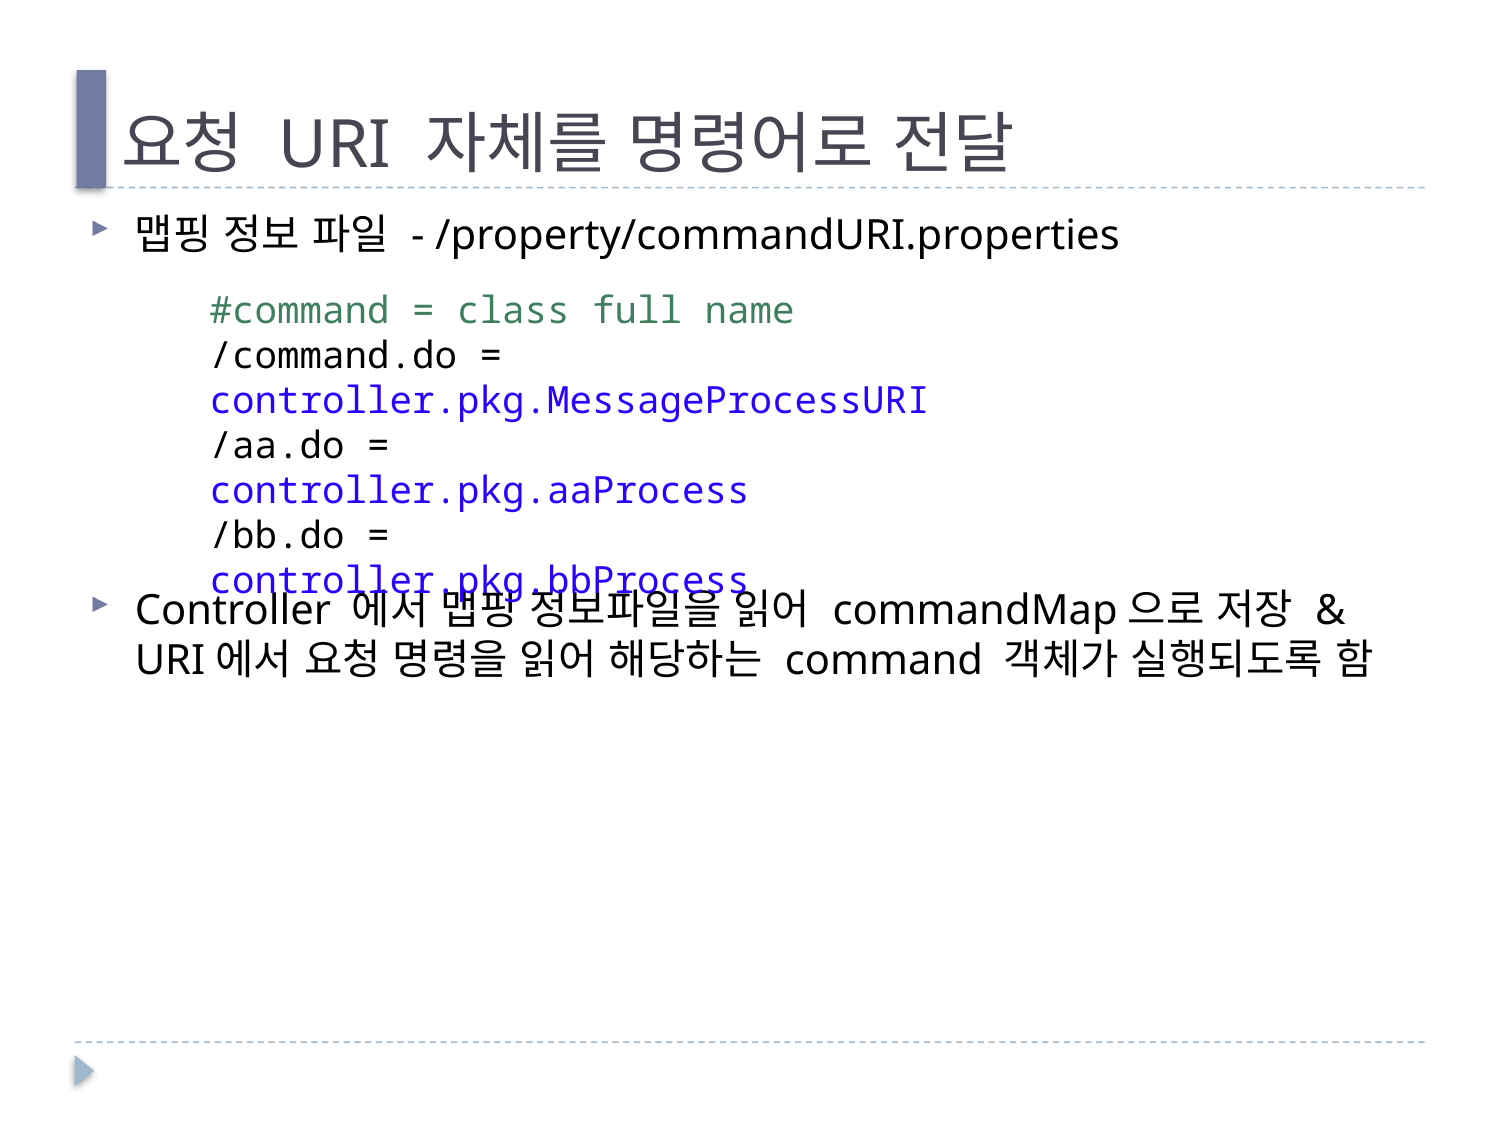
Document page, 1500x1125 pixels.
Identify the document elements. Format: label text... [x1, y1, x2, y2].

title 요청 URI 자체를 명령어로 전달 [106, 70, 1425, 189]
list 맵핑 정보 파일 - /property/commandURI.properties Controller 에서 맵핑 정보파일을 읽어 commandMap으로 저장 & URI에서 요청 명령을 읽어 해당하는 command 객체가 실행되도록 함 [75, 200, 1425, 1010]
text_box #command = class full name /command.do = controller.pkg.MessageProcessURI /aa.do = controller.pkg.aaProcess /bb.do = controller.pkg.bbProcess [194, 278, 945, 609]
